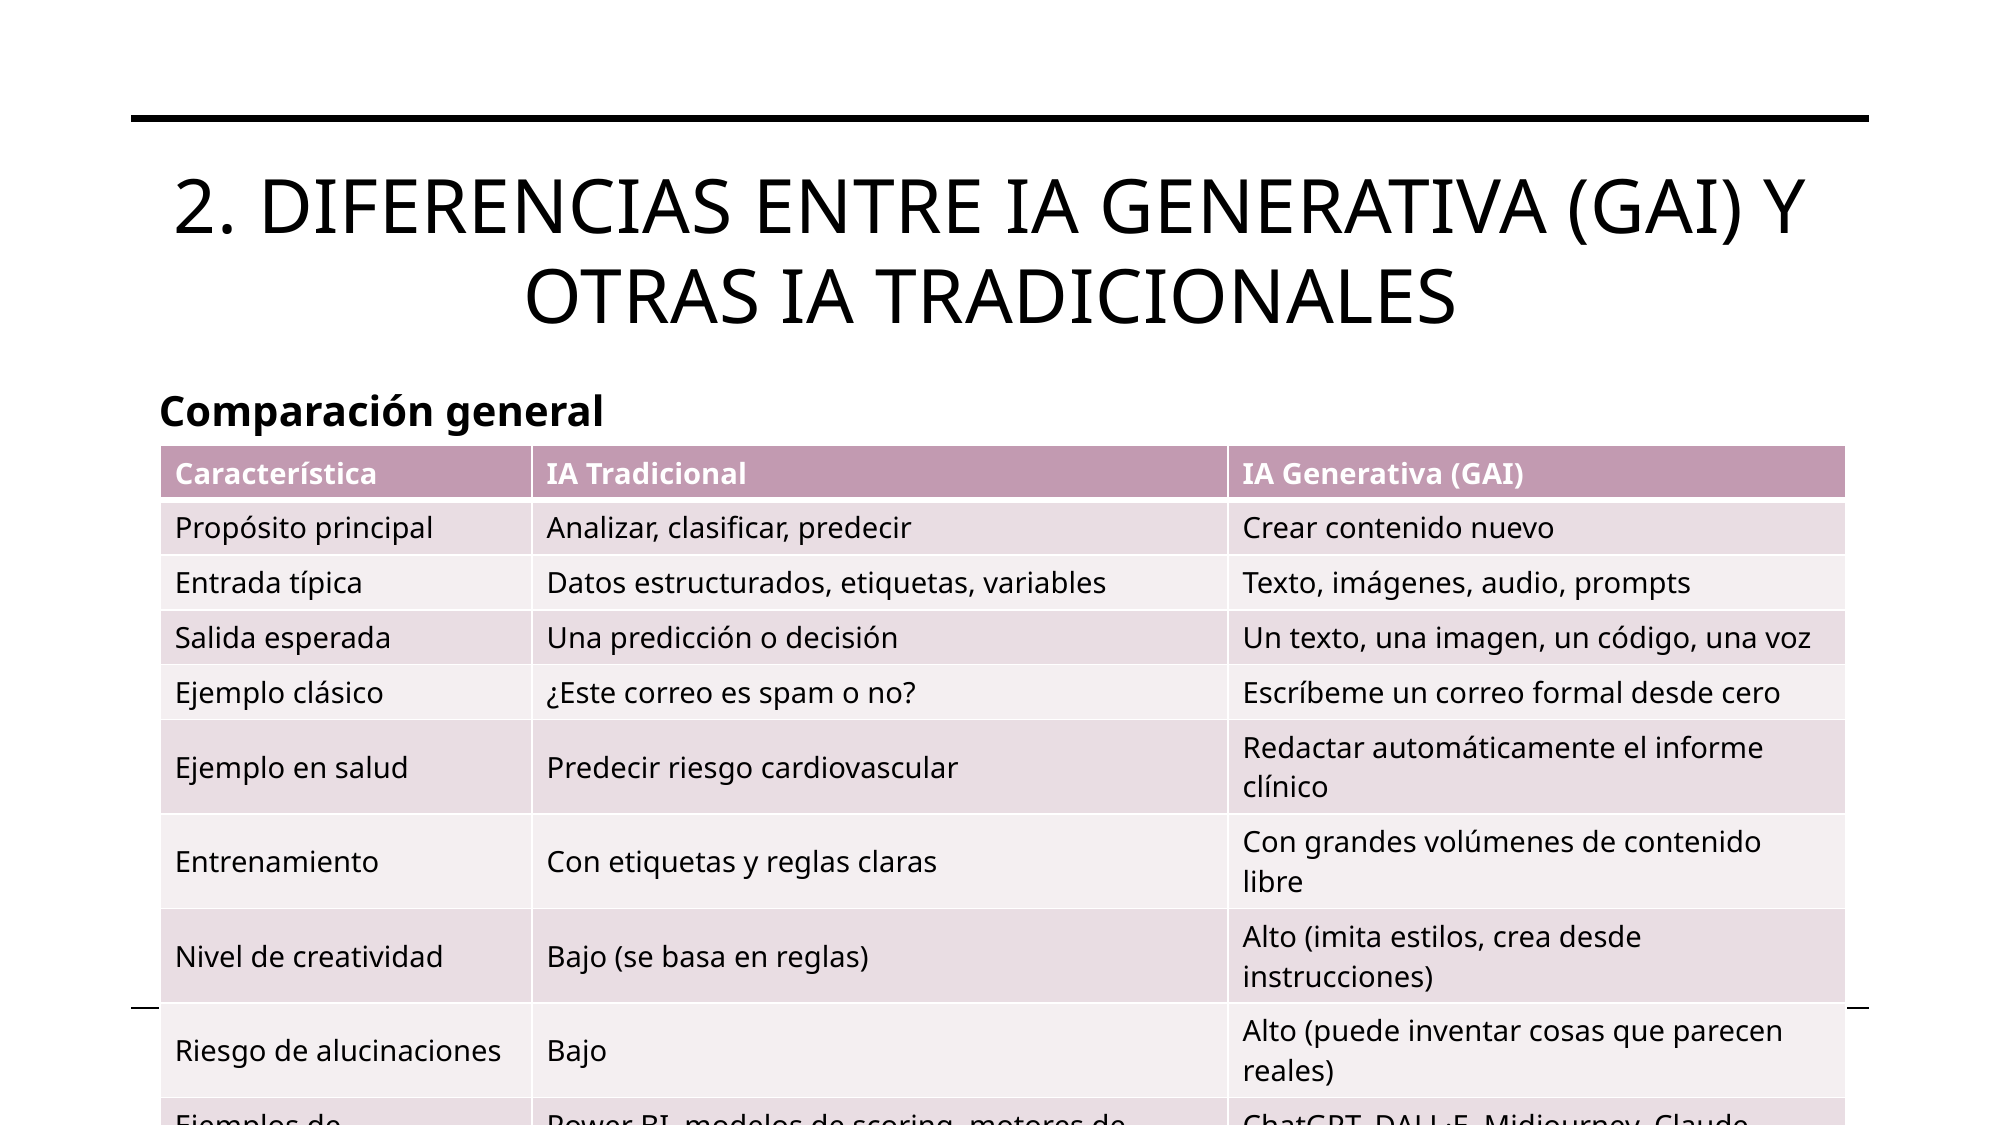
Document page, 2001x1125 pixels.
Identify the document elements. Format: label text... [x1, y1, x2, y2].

table_cell Bajo [533, 1004, 1227, 1097]
table_cell Propósito principal [161, 503, 531, 554]
table_cell Ejemplo en salud [161, 720, 531, 813]
table_header IA Generativa (GAI) [1229, 446, 1845, 497]
table_header Característica [161, 446, 531, 497]
table_cell ¿Este correo es spam o no? [533, 665, 1227, 719]
table_cell Ejemplo clásico [161, 665, 531, 719]
title 2. Diferencias entre IA Generativa (GAI) y otras IA tradicionales [114, 151, 1869, 377]
table_cell Datos estructurados, etiquetas, variables [533, 556, 1227, 609]
table_cell Texto, imágenes, audio, prompts [1229, 556, 1845, 609]
list Comparación general [143, 372, 1869, 445]
table_cell Nivel de creatividad [161, 909, 531, 1002]
table_cell Bajo (se basa en reglas) [533, 909, 1227, 1002]
table_header IA Tradicional [533, 446, 1227, 497]
table_cell Alto (puede inventar cosas que parecen reales) [1229, 1004, 1845, 1097]
table_cell Salida esperada [161, 611, 531, 664]
table_cell Una predicción o decisión [533, 611, 1227, 664]
table_cell Crear contenido nuevo [1229, 503, 1845, 554]
table_cell Redactar automáticamente el informe clínico [1229, 720, 1845, 813]
table_cell Entrenamiento [161, 815, 531, 908]
table_cell Escríbeme un correo formal desde cero [1229, 665, 1845, 719]
table_cell Con grandes volúmenes de contenido libre [1229, 815, 1845, 908]
table_cell Ejemplos de herramientas [161, 1098, 531, 1125]
table_cell Con etiquetas y reglas claras [533, 815, 1227, 908]
table_cell Un texto, una imagen, un código, una voz [1229, 611, 1845, 664]
table_cell Alto (imita estilos, crea desde instrucciones) [1229, 909, 1845, 1002]
table_cell Power BI, modelos de scoring, motores de recomendación [533, 1098, 1227, 1125]
table_cell ChatGPT, DALL·E, Midjourney, Claude, Copilot [1229, 1098, 1845, 1125]
table_cell Predecir riesgo cardiovascular [533, 720, 1227, 813]
table_cell Entrada típica [161, 556, 531, 609]
table_cell Analizar, clasificar, predecir [533, 503, 1227, 554]
table_cell Riesgo de alucinaciones [161, 1004, 531, 1097]
